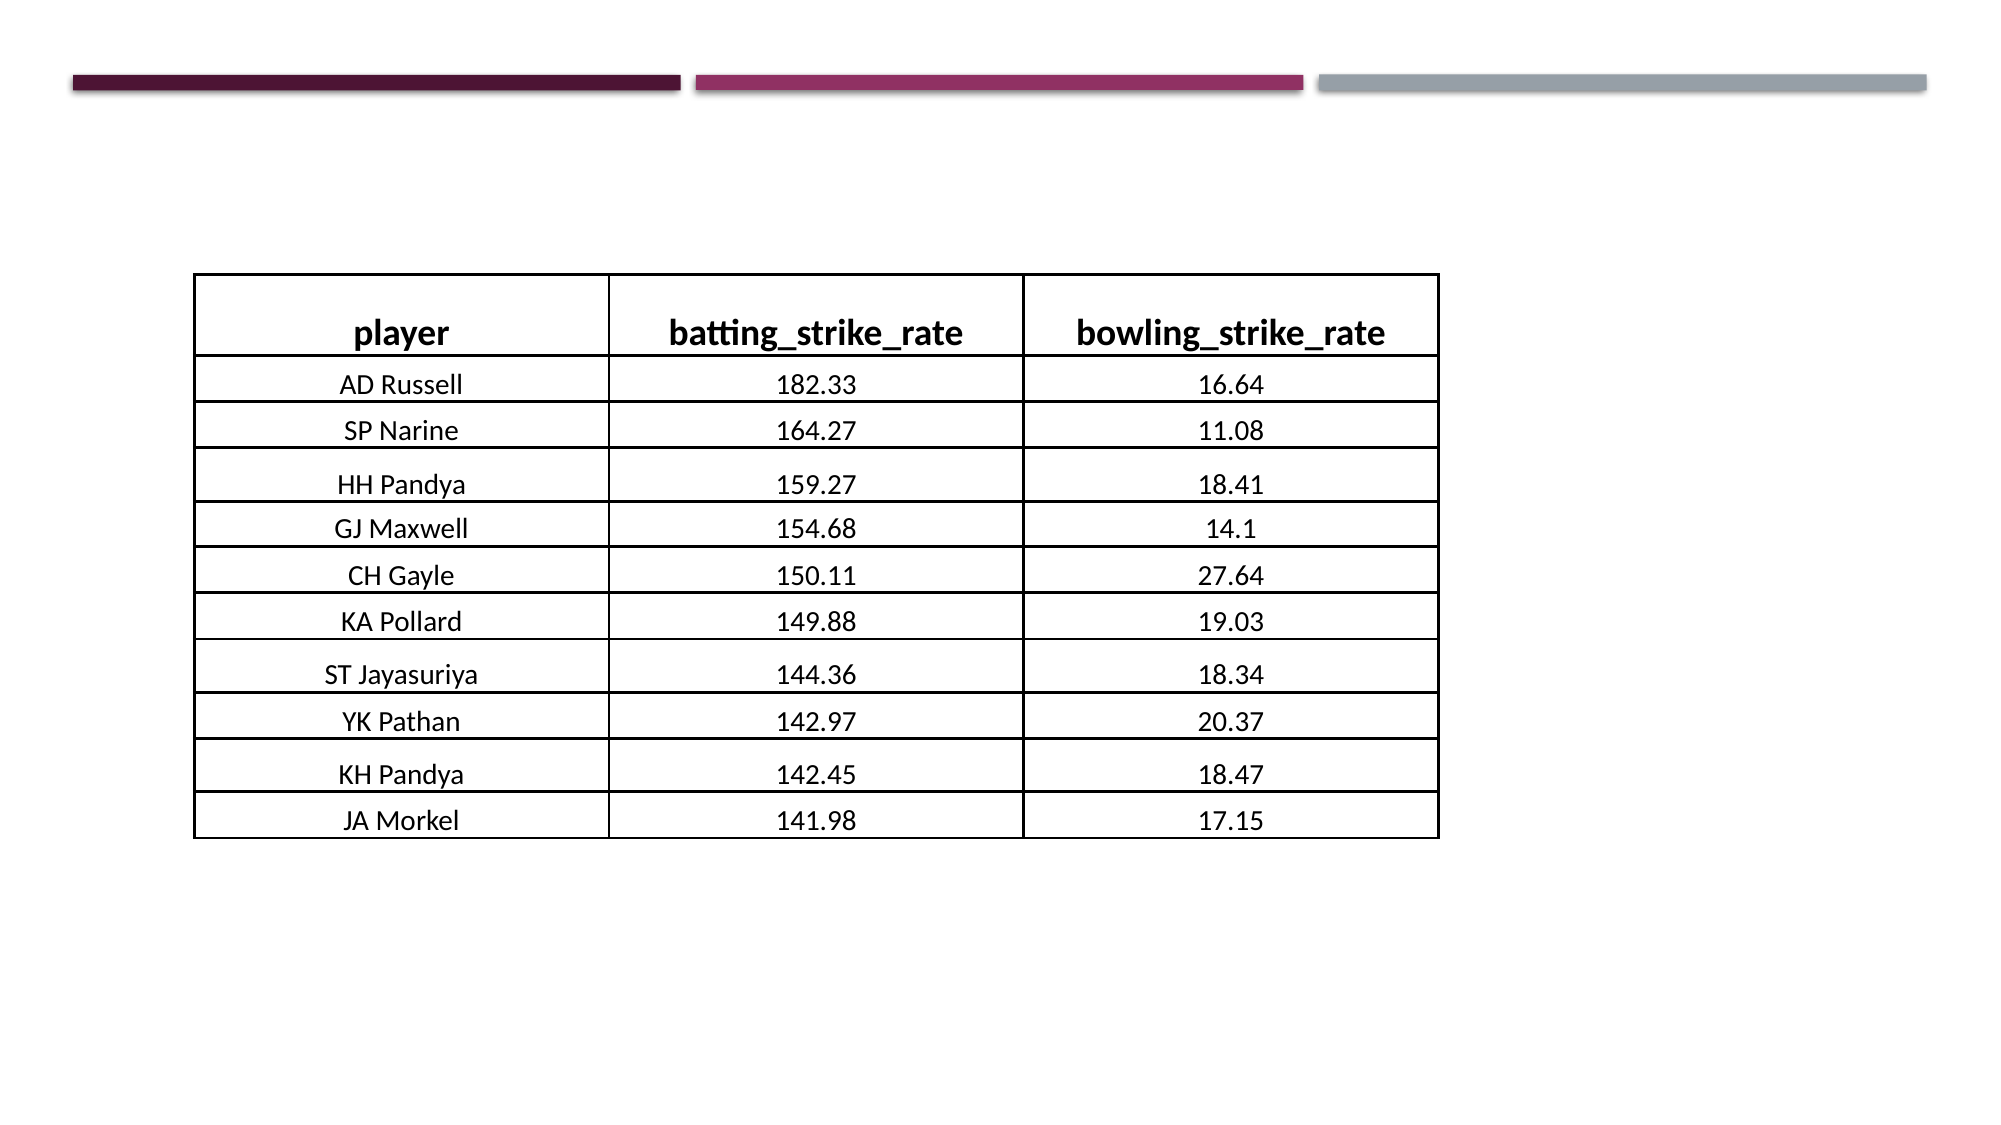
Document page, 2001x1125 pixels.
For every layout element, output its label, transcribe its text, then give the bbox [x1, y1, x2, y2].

table_cell 182.33 [610, 357, 1022, 400]
table_cell JA Morkel [196, 793, 608, 837]
table_cell 18.41 [1025, 449, 1437, 500]
table_cell 16.64 [1025, 357, 1437, 400]
table_cell YK Pathan [196, 694, 608, 737]
table_cell 11.08 [1025, 403, 1437, 446]
table_cell HH Pandya [196, 449, 608, 500]
table_cell 142.97 [610, 694, 1022, 737]
table_cell 18.47 [1025, 740, 1437, 790]
table_cell 150.11 [610, 548, 1022, 591]
table_cell 154.68 [610, 503, 1022, 545]
table_header player [196, 276, 608, 354]
table_cell 141.98 [610, 793, 1022, 837]
table_cell KH Pandya [196, 740, 608, 790]
table_cell 159.27 [610, 449, 1022, 500]
table_cell 144.36 [610, 640, 1022, 691]
table_header bowling_strike_rate [1025, 276, 1437, 354]
table_cell CH Gayle [196, 548, 608, 591]
table_cell AD Russell [196, 357, 608, 400]
table_cell GJ Maxwell [196, 503, 608, 545]
table_cell ST Jayasuriya [196, 640, 608, 691]
table_cell 18.34 [1025, 640, 1437, 691]
table_cell 14.1 [1025, 503, 1437, 545]
table_header batting_strike_rate [610, 276, 1022, 354]
table_cell 142.45 [610, 740, 1022, 790]
table_cell KA Pollard [196, 594, 608, 638]
table_cell 149.88 [610, 594, 1022, 638]
table_cell 20.37 [1025, 694, 1437, 737]
table_cell SP Narine [196, 403, 608, 446]
table_cell 19.03 [1025, 594, 1437, 638]
table_cell 164.27 [610, 403, 1022, 446]
table_cell 17.15 [1025, 793, 1437, 837]
table_cell 27.64 [1025, 548, 1437, 591]
